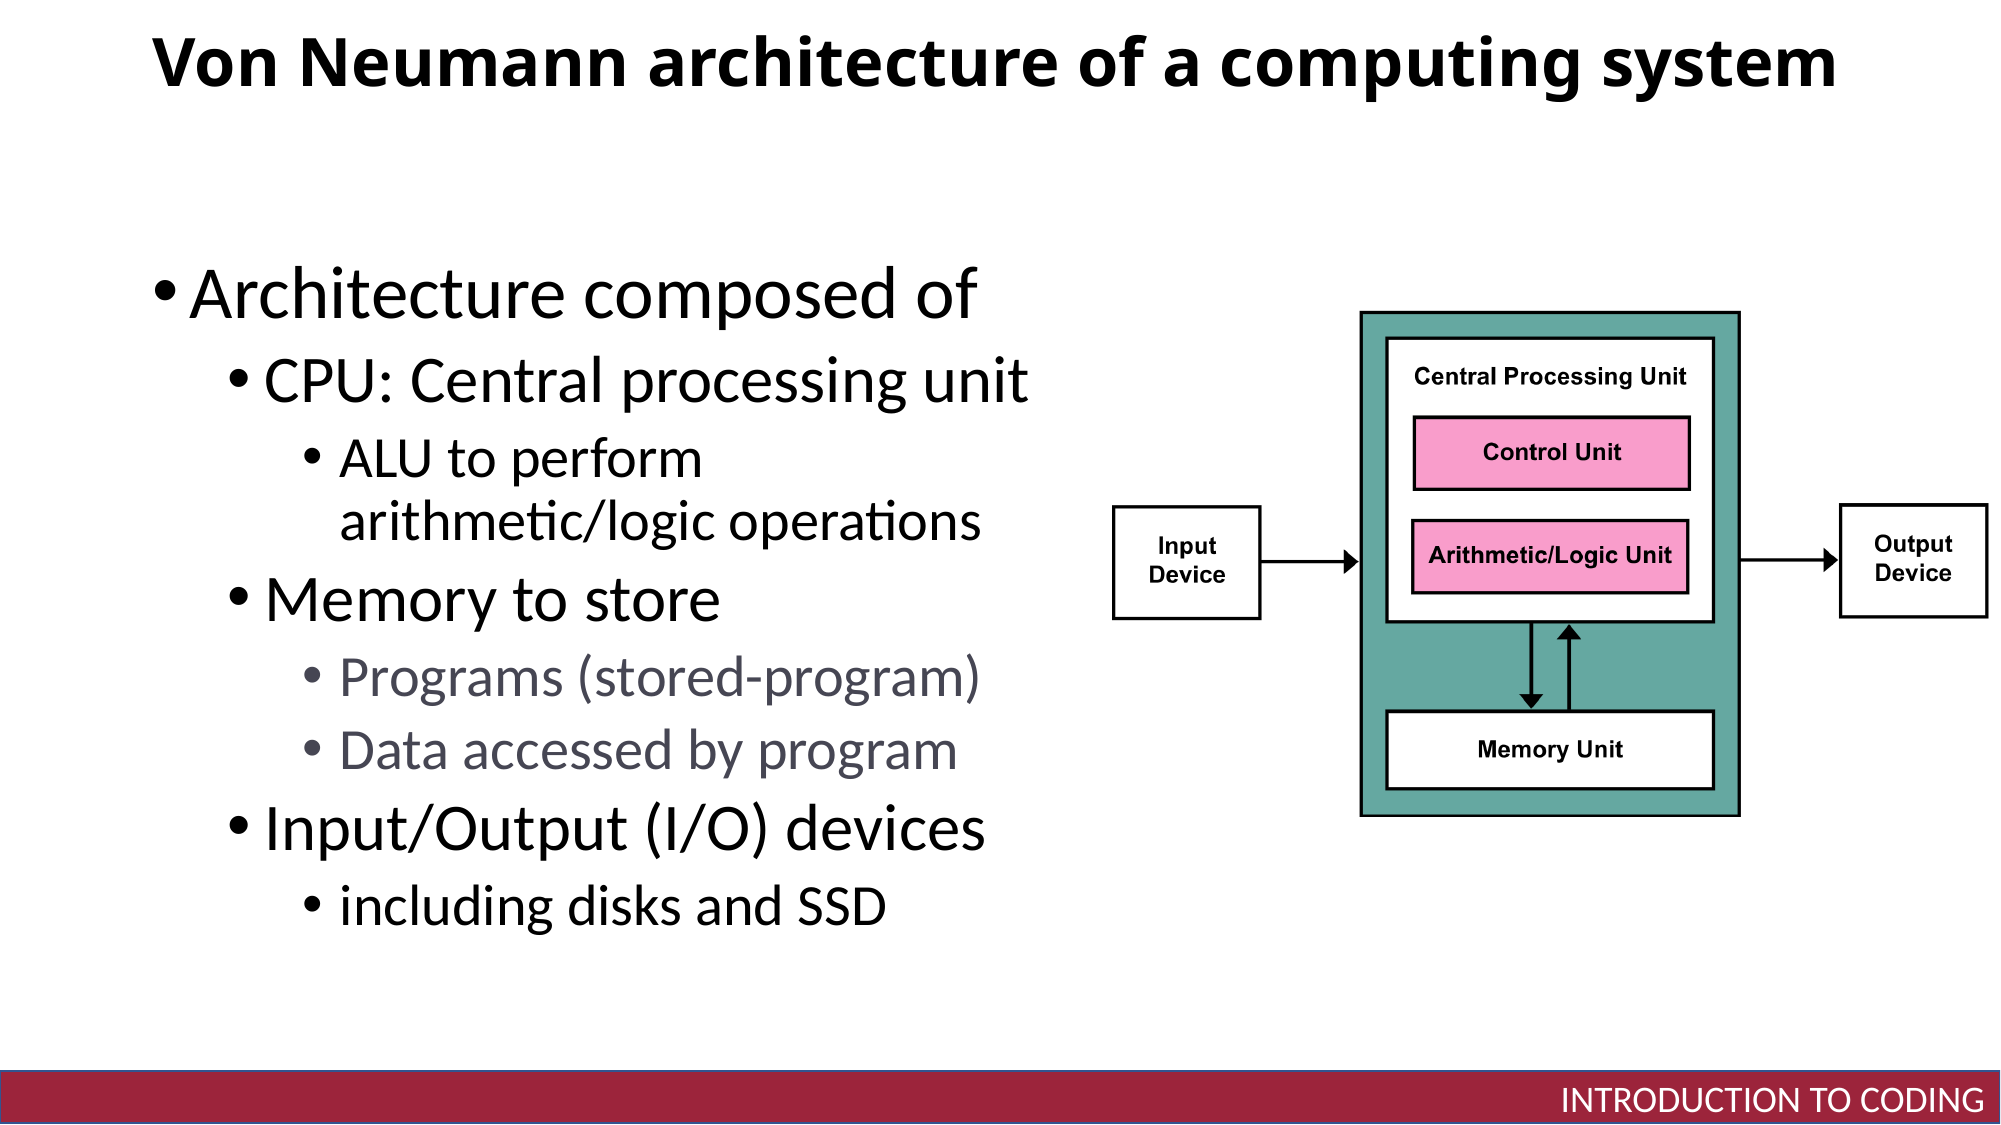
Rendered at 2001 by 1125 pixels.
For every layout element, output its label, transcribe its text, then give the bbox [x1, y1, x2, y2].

title Von Neumann architecture of a computing system [137, 19, 1863, 111]
picture [1096, 308, 1994, 829]
list Architecture composed of CPU: Central processing unit ALU to perform arithmetic/logic operations Memory to store Programs (stored-program) Data accessed by program Input/Output (I/O) devices including disks and SSD [137, 246, 1863, 1079]
